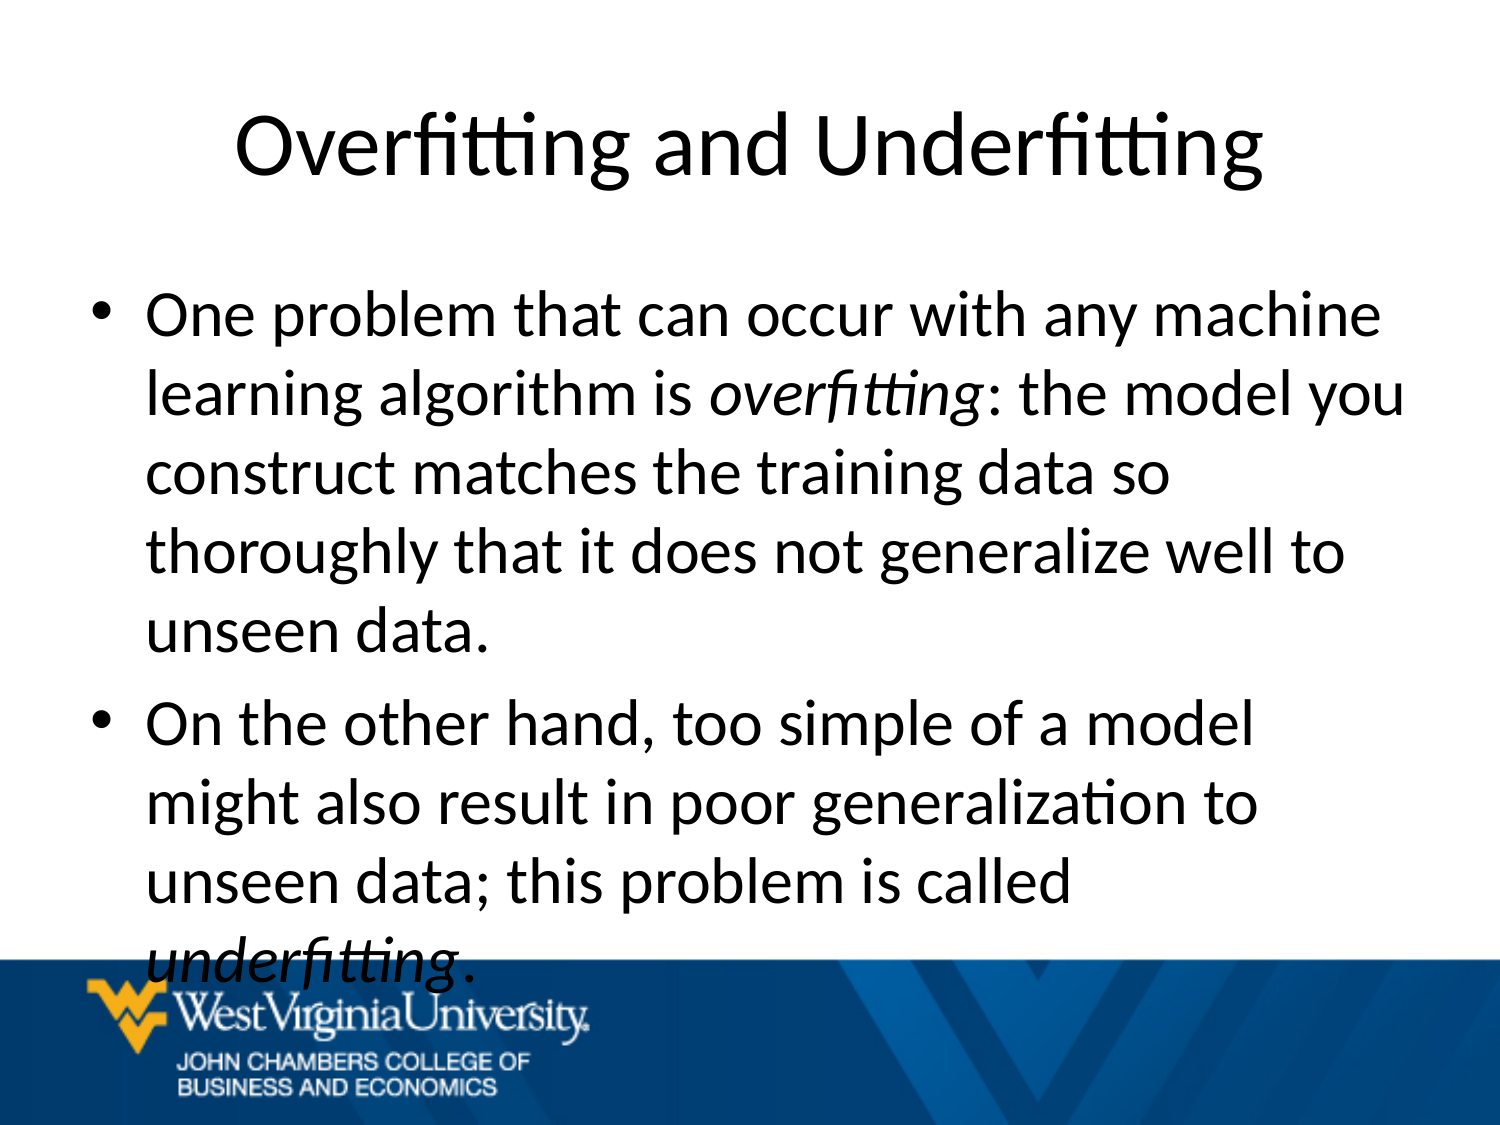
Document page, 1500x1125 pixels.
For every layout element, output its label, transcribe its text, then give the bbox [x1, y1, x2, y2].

title Overfitting and Underfitting [75, 45, 1425, 233]
picture [0, 0, 1500, 1125]
list One problem that can occur with any machine learning algorithm is overfitting: the model you construct matches the training data so thoroughly that it does not generalize well to unseen data. On the other hand, too simple of a model might also result in poor generalization to unseen data; this problem is called underfitting. [75, 262, 1425, 1005]
